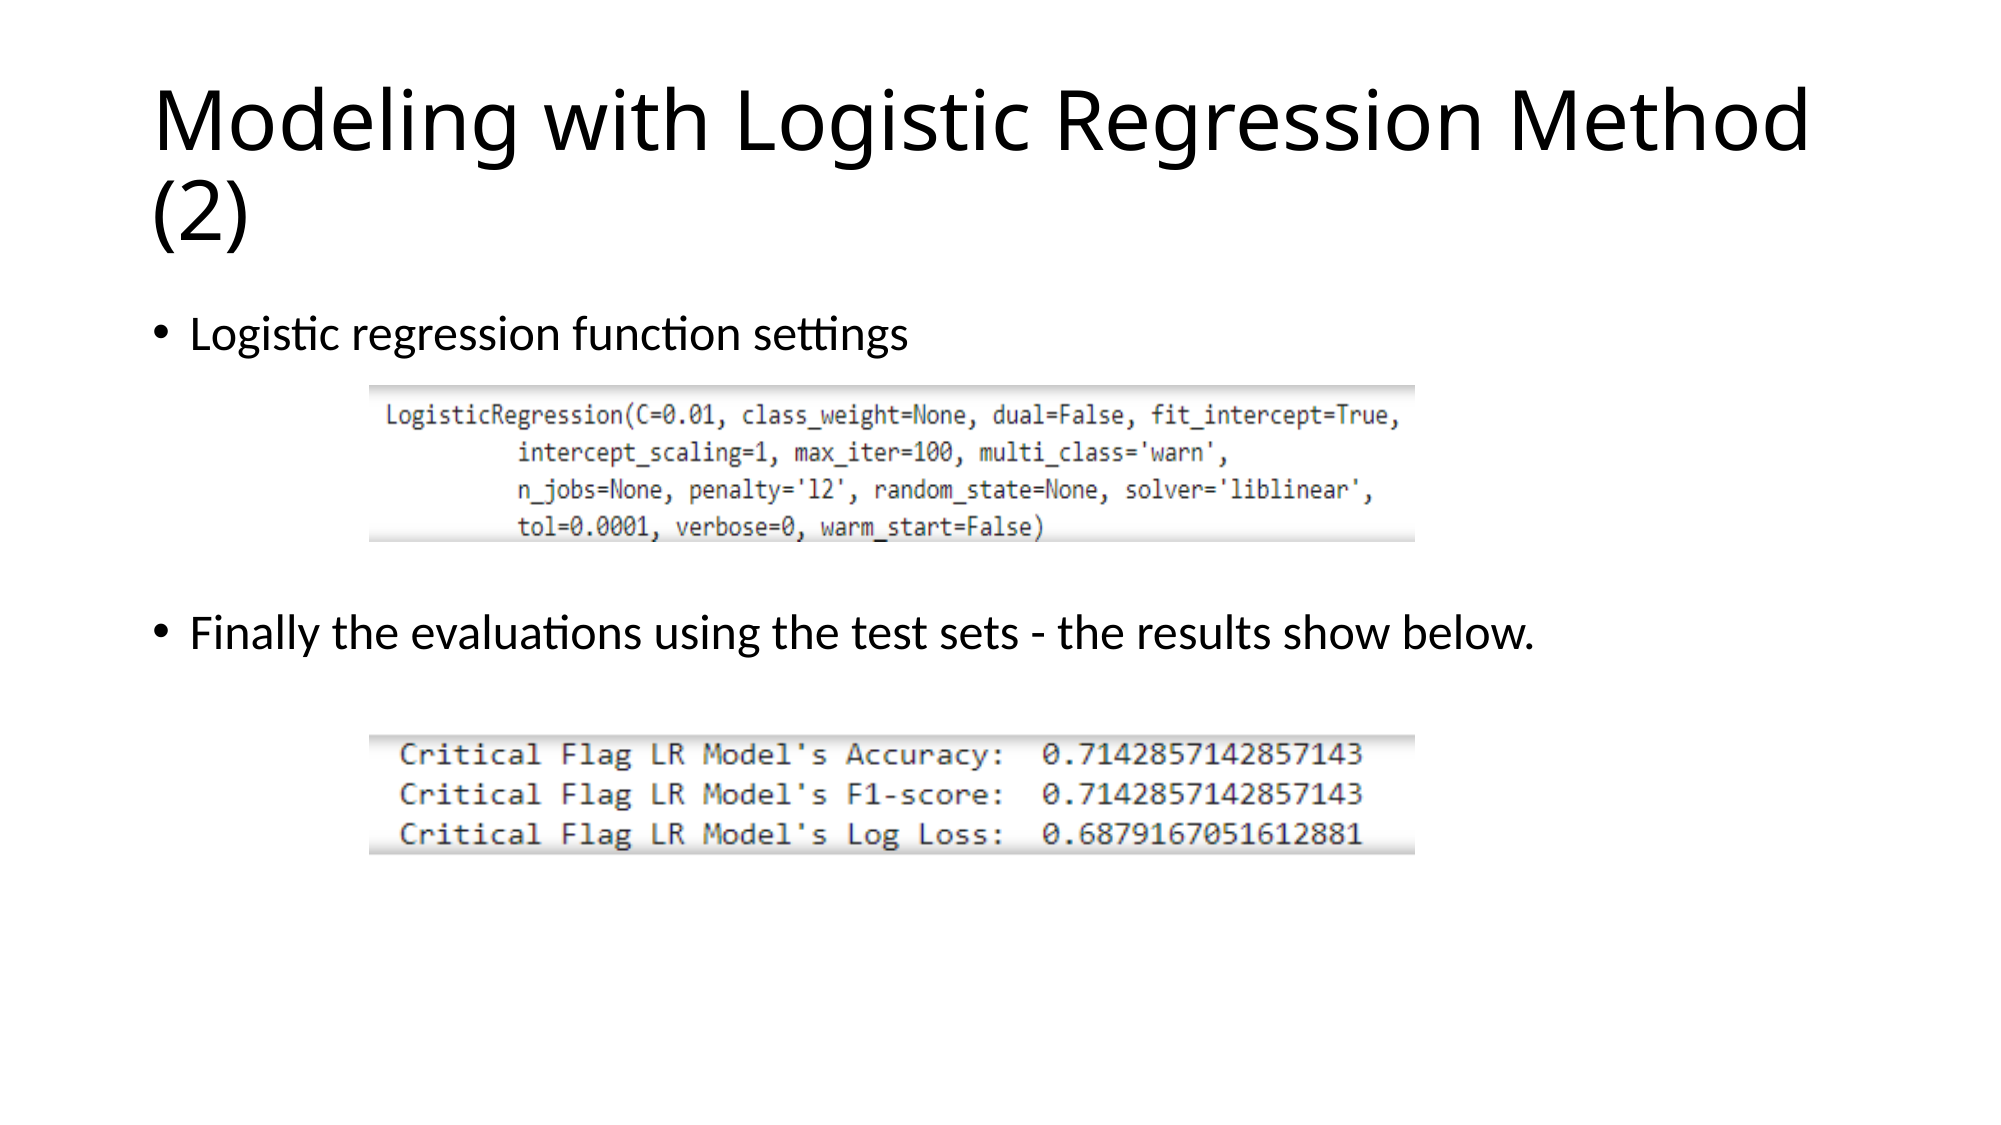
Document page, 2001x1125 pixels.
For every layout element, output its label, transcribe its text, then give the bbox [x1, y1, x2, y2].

picture [369, 385, 1415, 542]
title Modeling with Logistic Regression Method (2) [137, 59, 1863, 278]
list Logistic regression function settings Finally the evaluations using the test sets - the results show below. [137, 299, 1863, 1014]
picture [369, 727, 1415, 872]
